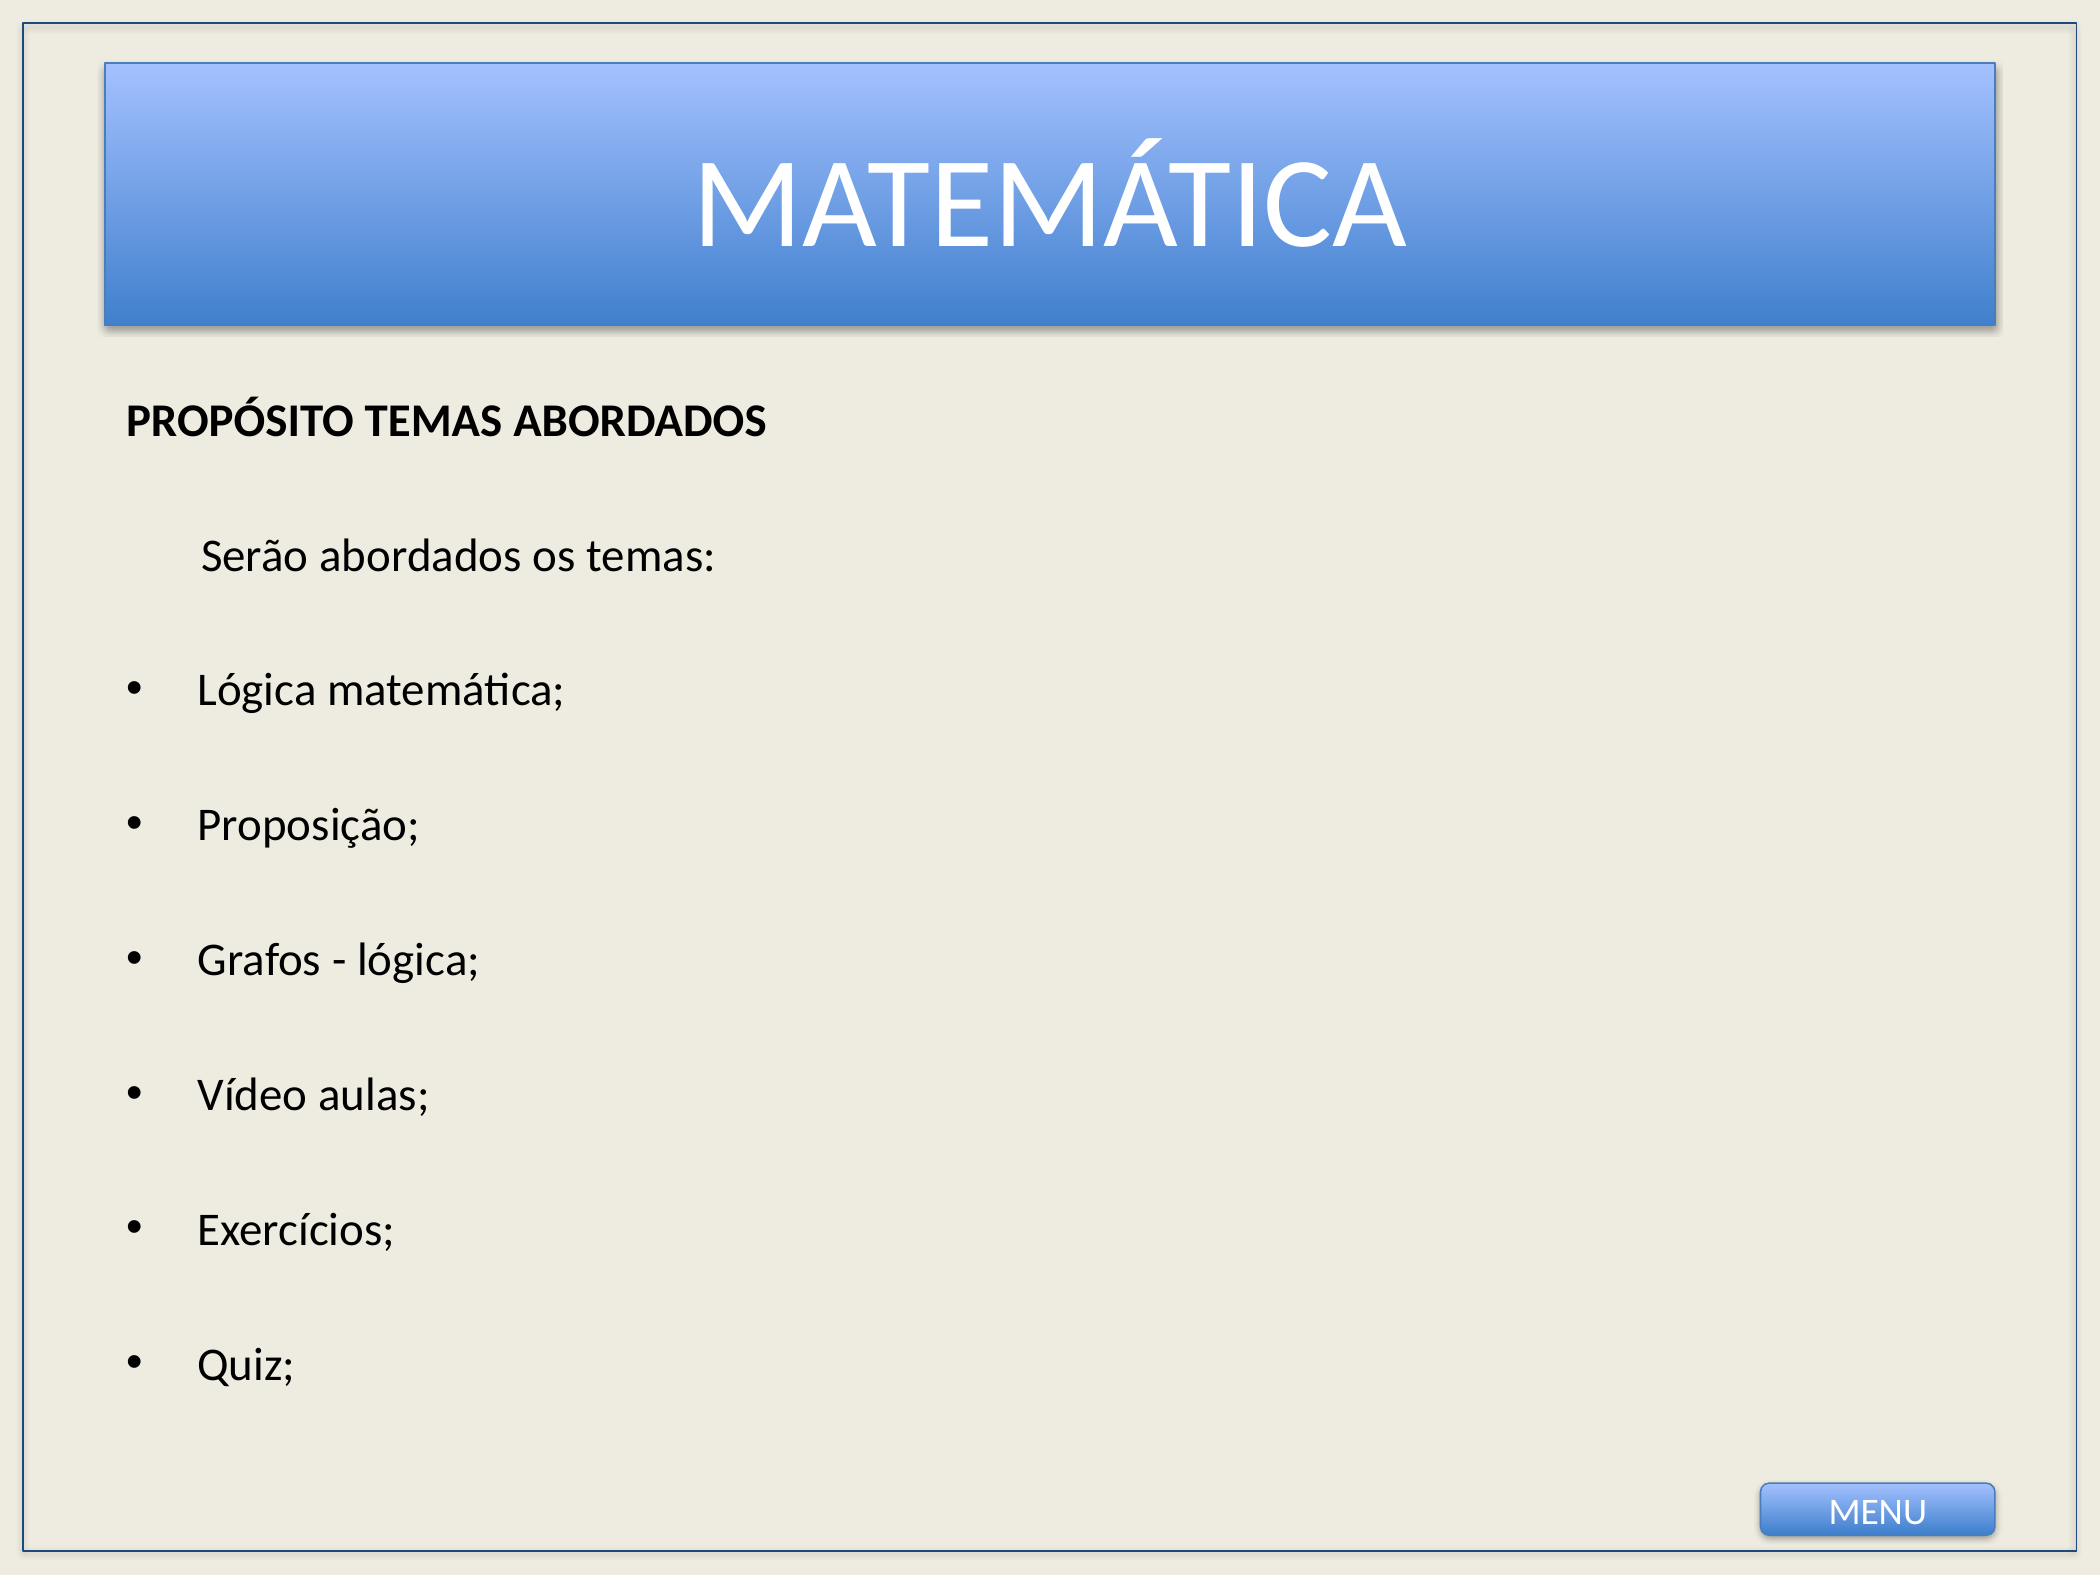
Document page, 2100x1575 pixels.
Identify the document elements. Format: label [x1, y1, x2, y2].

text_box [22, 22, 2077, 1552]
